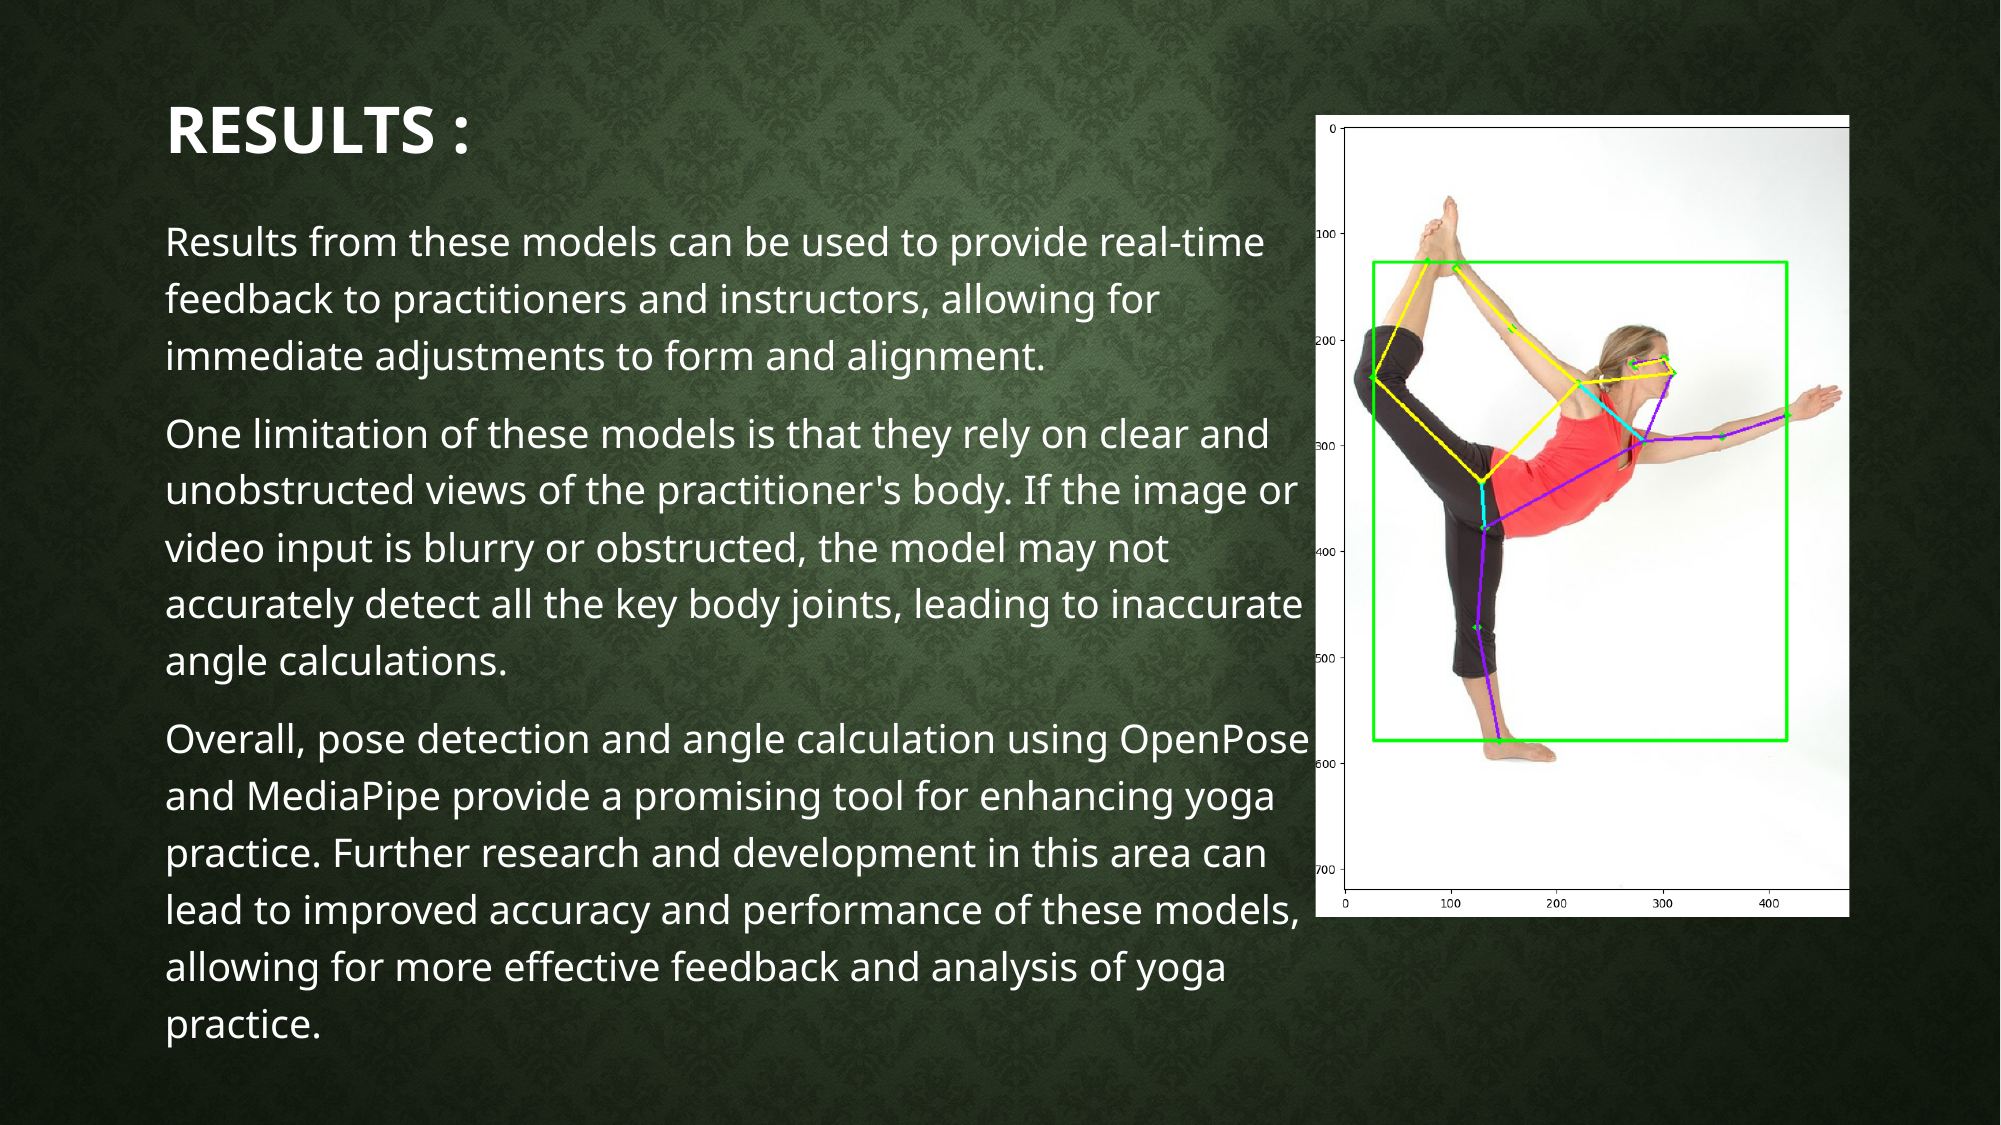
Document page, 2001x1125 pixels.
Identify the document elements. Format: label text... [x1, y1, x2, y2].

list Results from these models can be used to provide real-time feedback to practitioners and instructors, allowing for immediate adjustments to form and alignment. One limitation of these models is that they rely on clear and unobstructed views of the practitioner's body. If the image or video input is blurry or obstructed, the model may not accurately detect all the key body joints, leading to inaccurate angle calculations. Overall, pose detection and angle calculation using OpenPose and MediaPipe provide a promising tool for enhancing yoga practice. Further research and development in this area can lead to improved accuracy and performance of these models, allowing for more effective feedback and analysis of yoga practice. [149, 200, 1353, 1072]
title Results : [150, 99, 1124, 175]
picture [1314, 115, 1851, 918]
